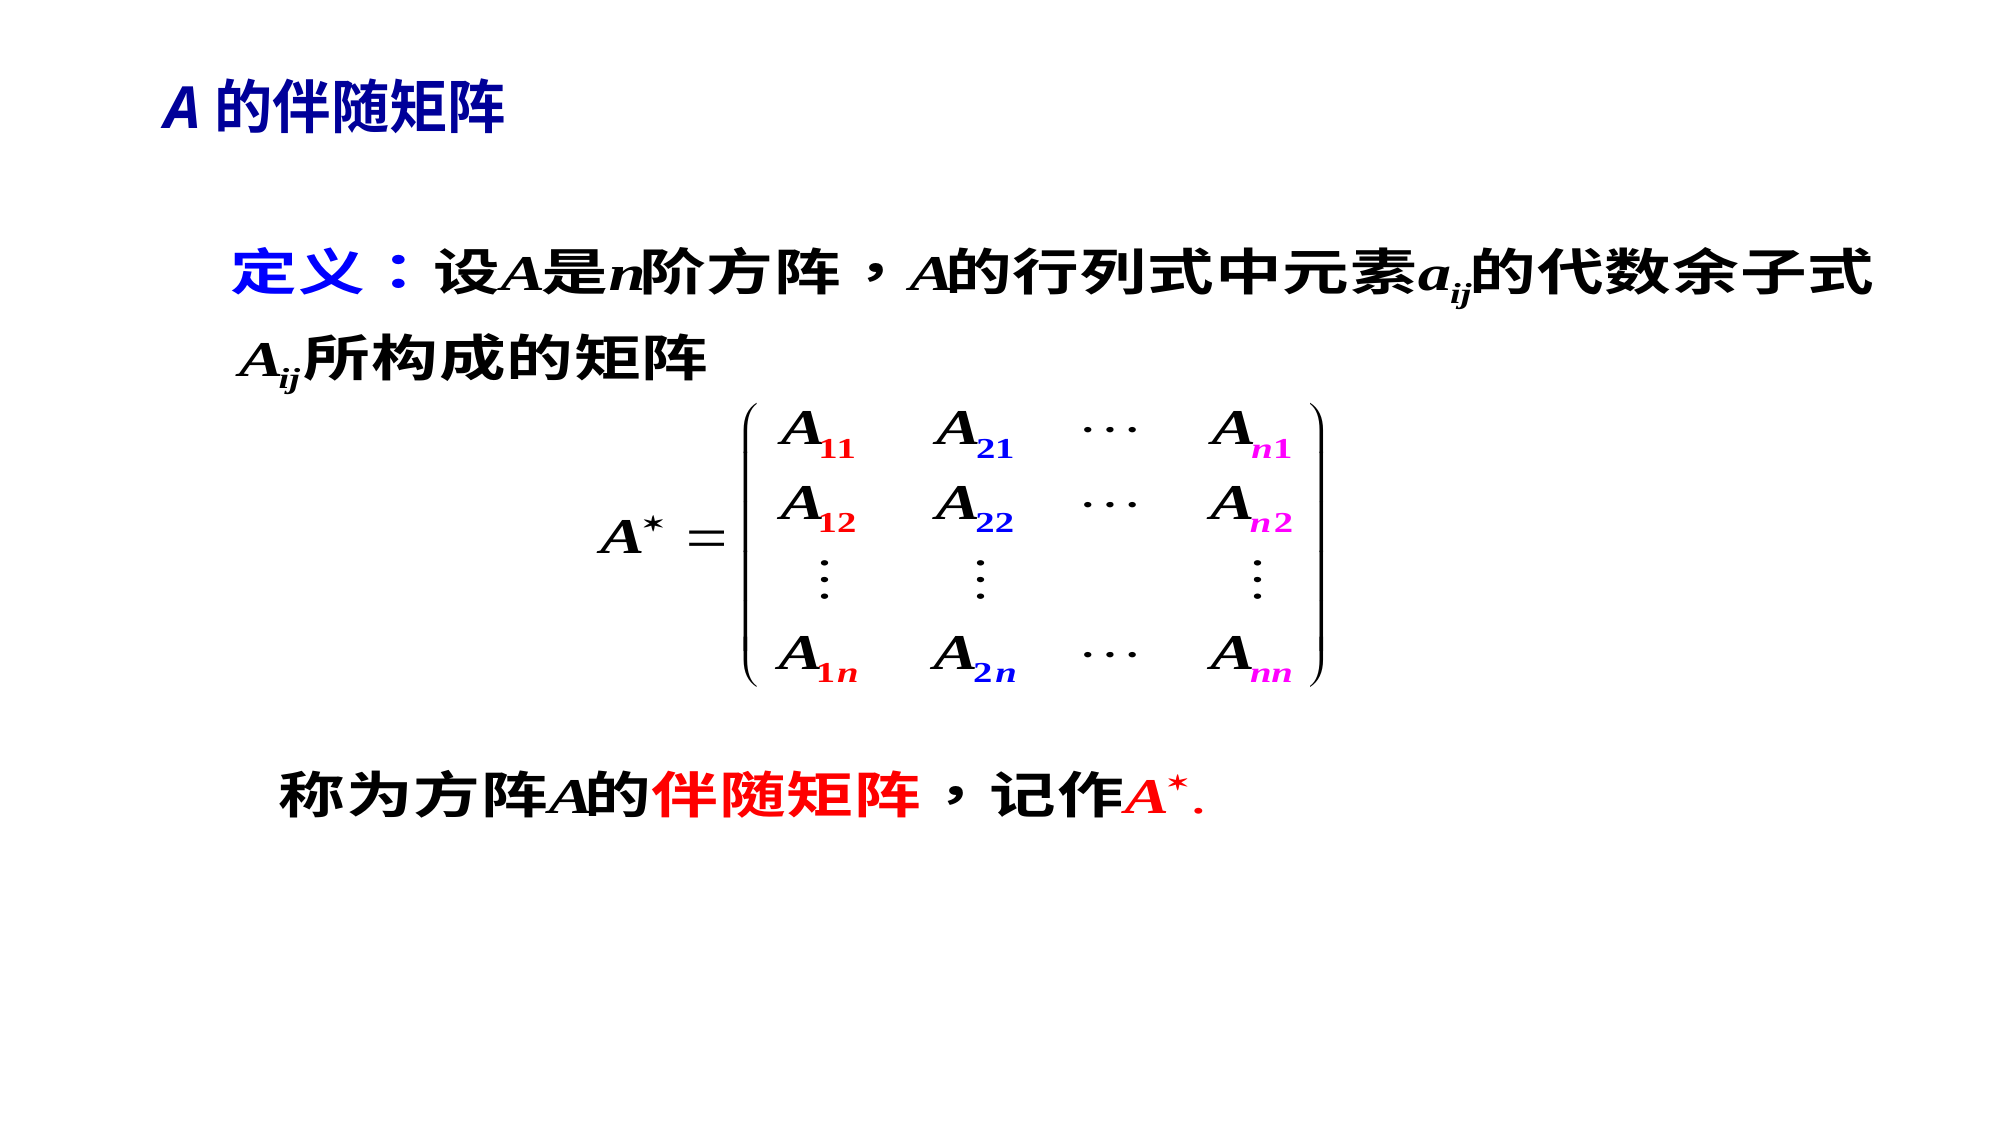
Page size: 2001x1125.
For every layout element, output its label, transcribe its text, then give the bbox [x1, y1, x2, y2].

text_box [275, 763, 1209, 824]
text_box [229, 245, 1880, 400]
text_box A的伴随矩阵 [149, 63, 1252, 148]
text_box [590, 503, 724, 558]
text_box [735, 397, 1336, 693]
